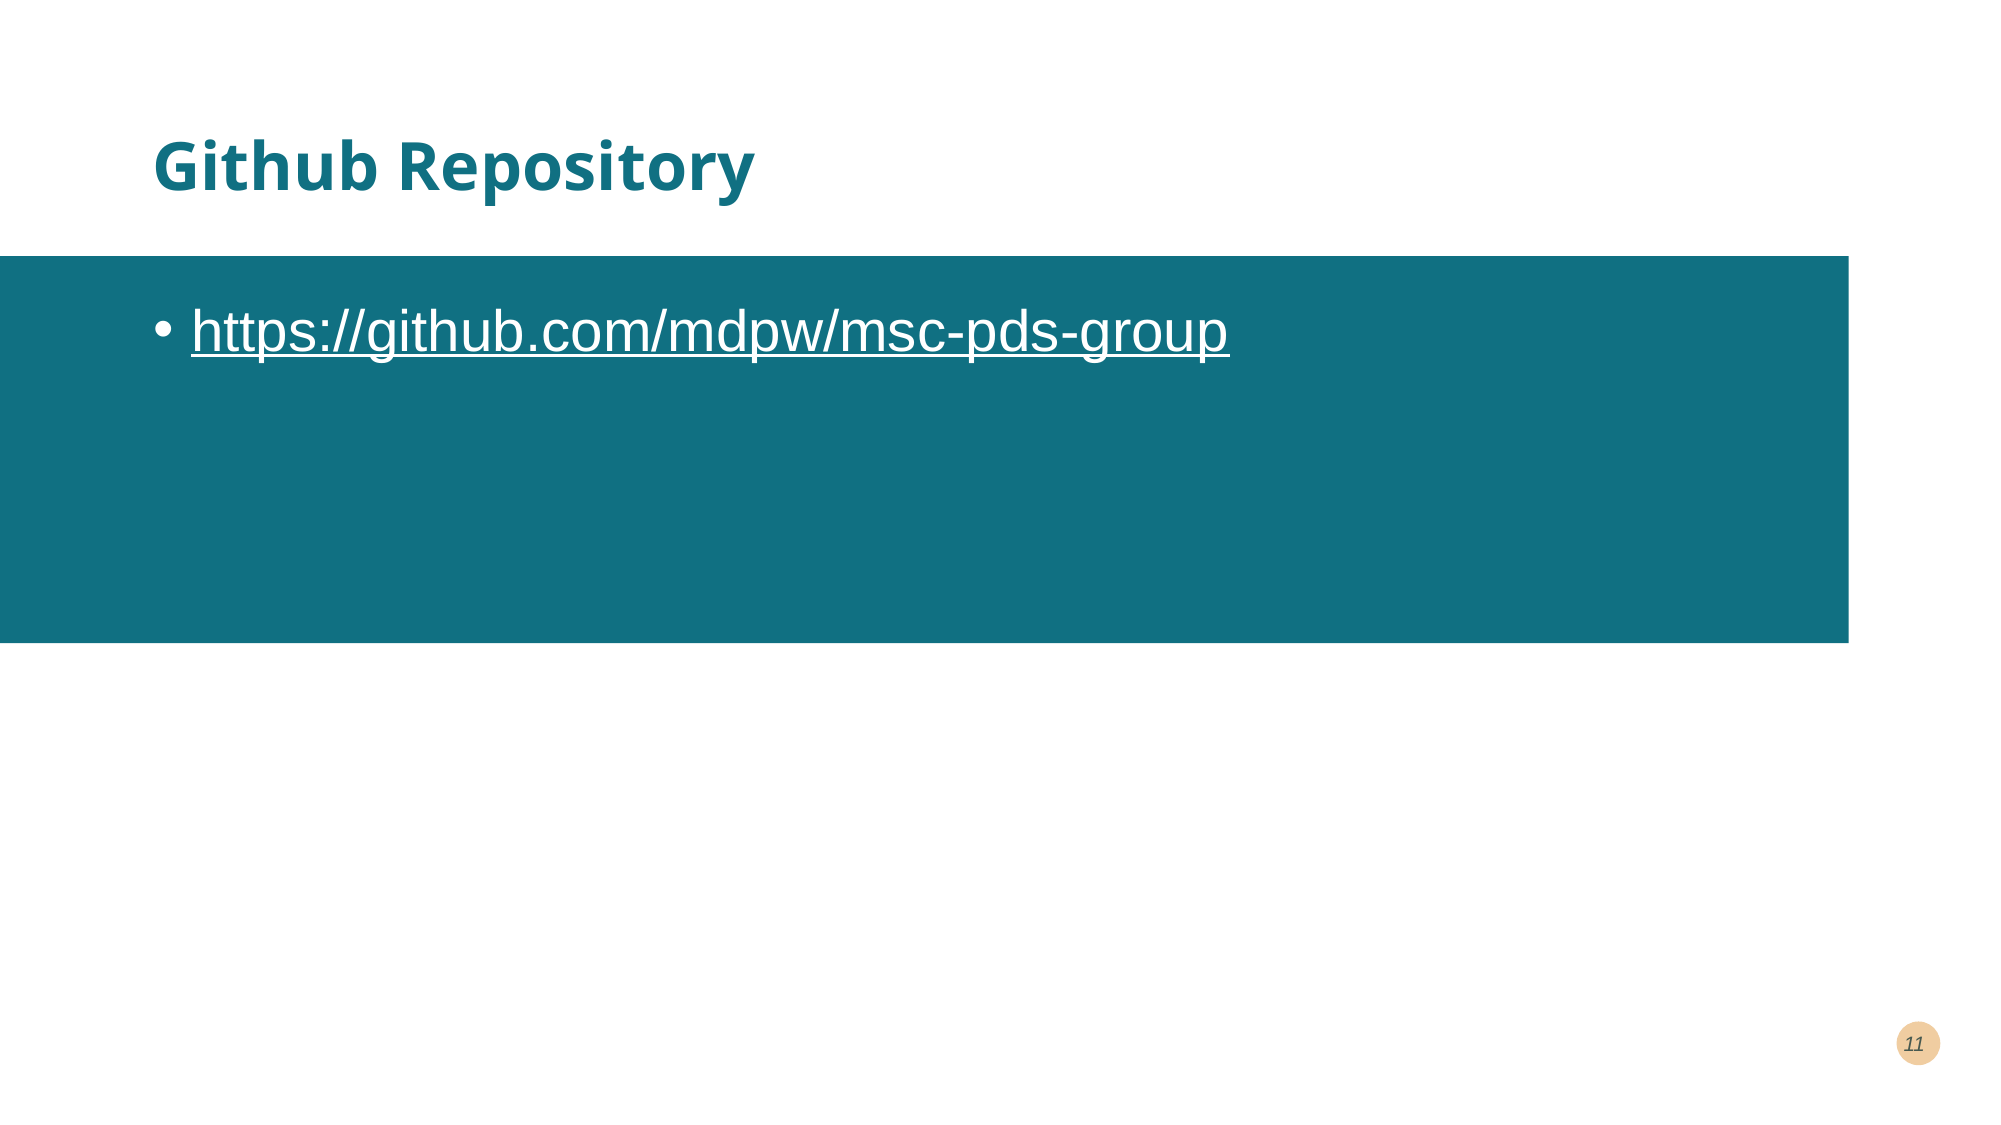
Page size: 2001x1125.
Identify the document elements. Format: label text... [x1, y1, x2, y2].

list https://github.com/mdpw/msc-pds-group [138, 293, 1849, 607]
slide_number 11 [1881, 1012, 1940, 1073]
title Github Repository [137, 59, 1863, 278]
